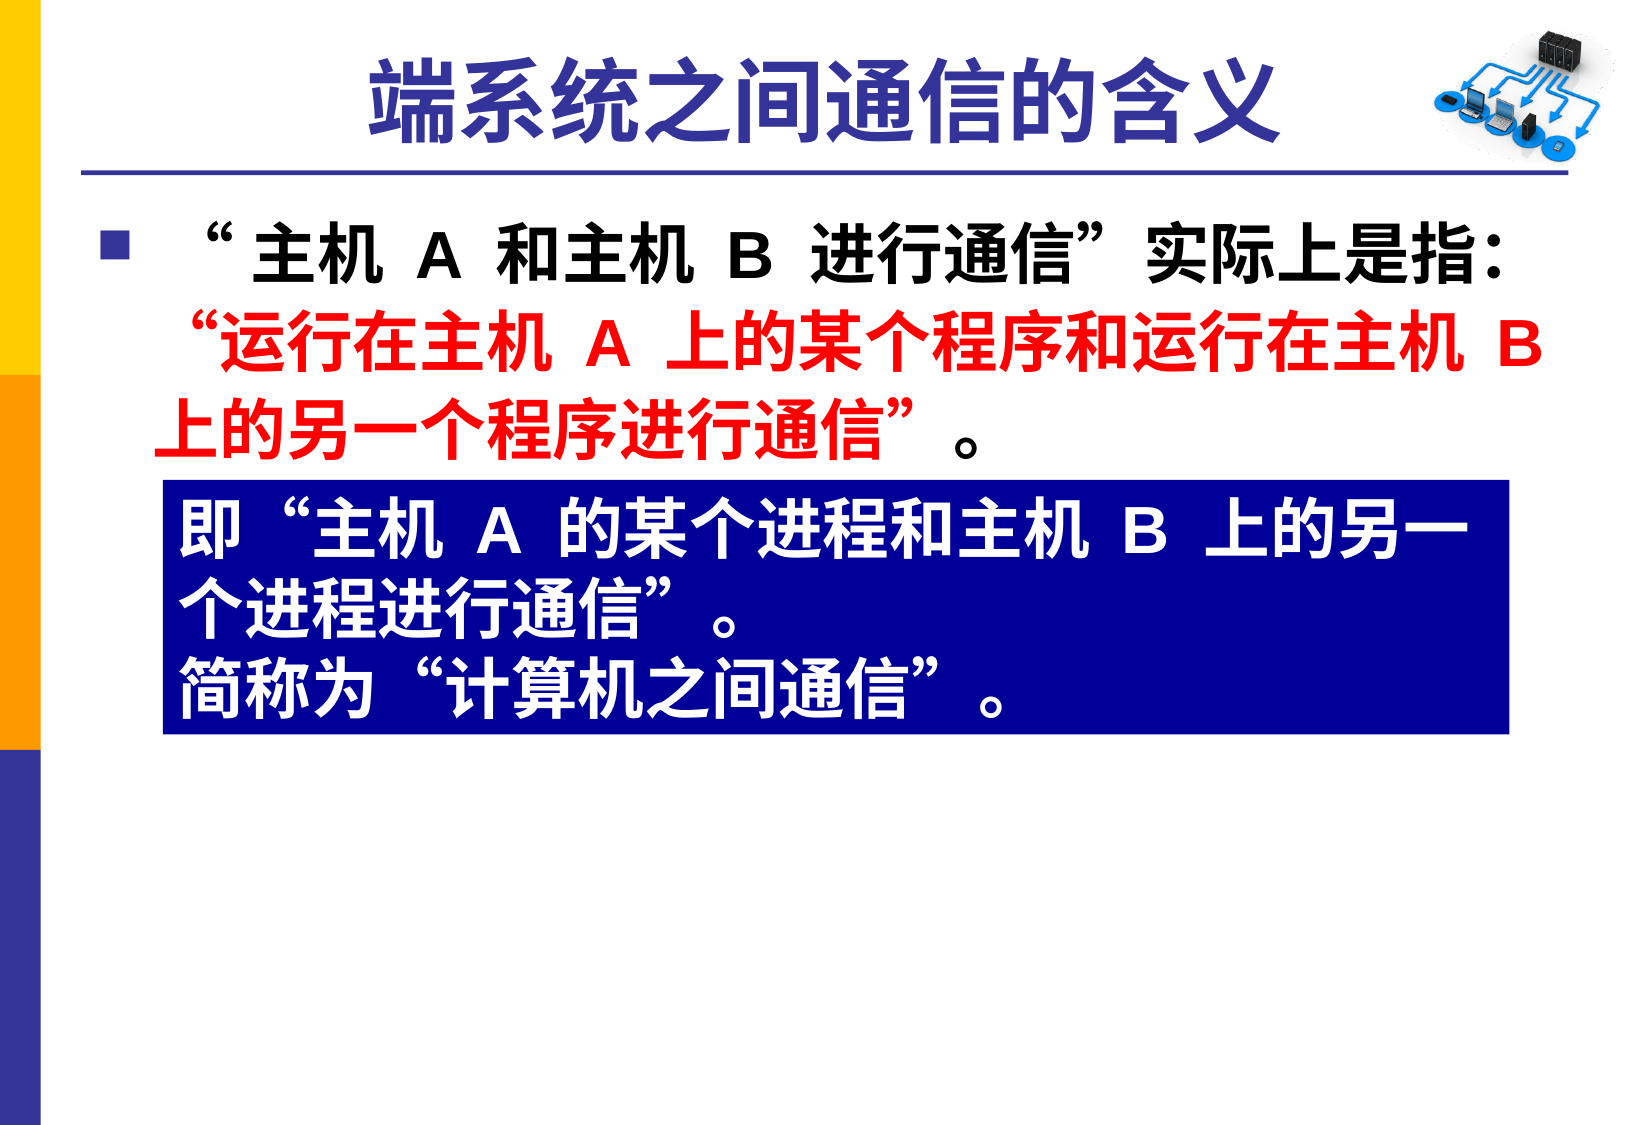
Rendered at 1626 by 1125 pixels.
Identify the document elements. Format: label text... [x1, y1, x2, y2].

title 端系统之间通信的含义 [81, 30, 1569, 161]
list “主机 A 和主机 B 进行通信”实际上是指：“运行在主机 A 上的某个程序和运行在主机 B 上的另一个程序进行通信”。 [81, 196, 1569, 1006]
text_box 即“主机 A 的某个进程和主机 B 上的另一个进程进行通信”。 简称为“计算机之间通信”。 [162, 479, 1510, 735]
picture [1431, 30, 1616, 165]
